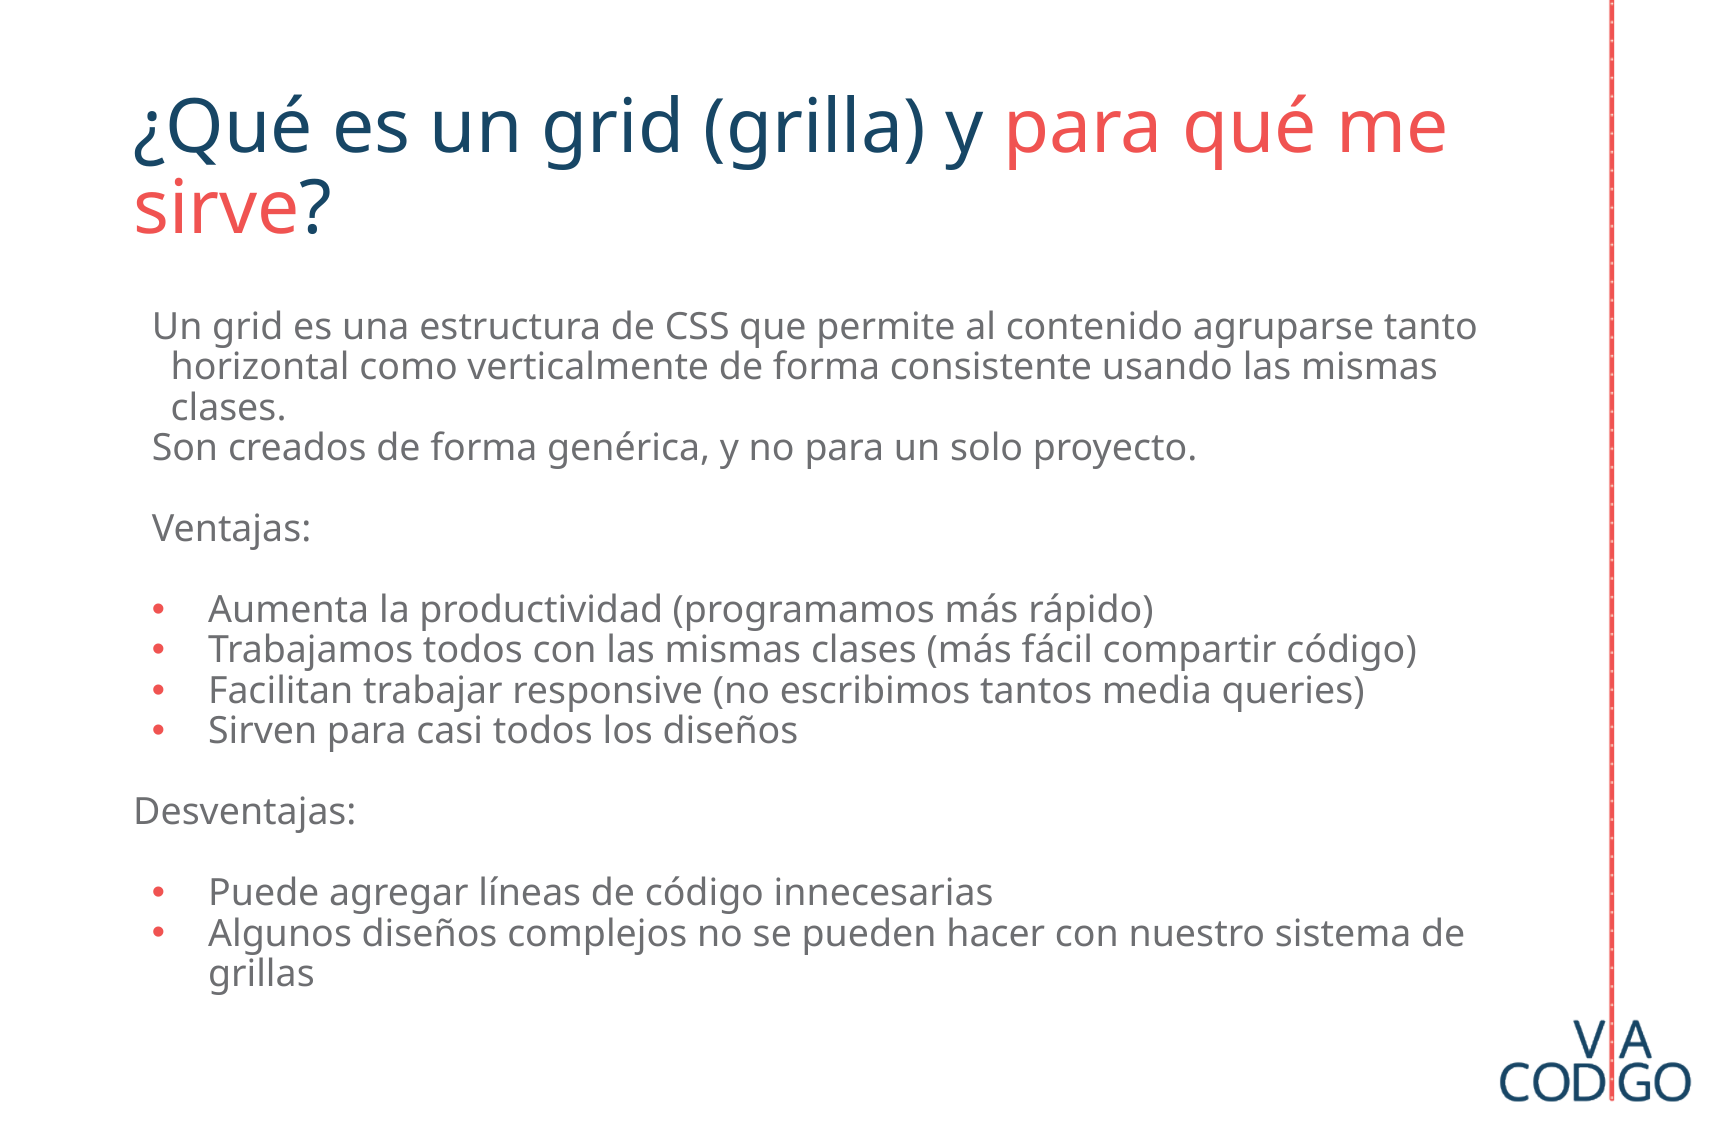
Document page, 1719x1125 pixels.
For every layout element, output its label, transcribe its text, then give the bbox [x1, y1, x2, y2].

picture [1496, 0, 1693, 1106]
title ¿Qué es un grid (grilla) y para qué me sirve? [118, 59, 1543, 278]
list Un grid es una estructura de CSS que permite al contenido agruparse tanto horizontal como verticalmente de forma consistente usando las mismas clases. Son creados de forma genérica, y no para un solo proyecto. Ventajas: Aumenta la productividad (programamos más rápido) Trabajamos todos con las mismas clases (más fácil compartir código) Facilitan trabajar responsive (no escribimos tantos media queries) Sirven para casi todos los diseños Desventajas: Puede agregar líneas de código innecesarias Algunos diseños complejos no se pueden hacer con nuestro sistema de grillas [118, 299, 1543, 1014]
